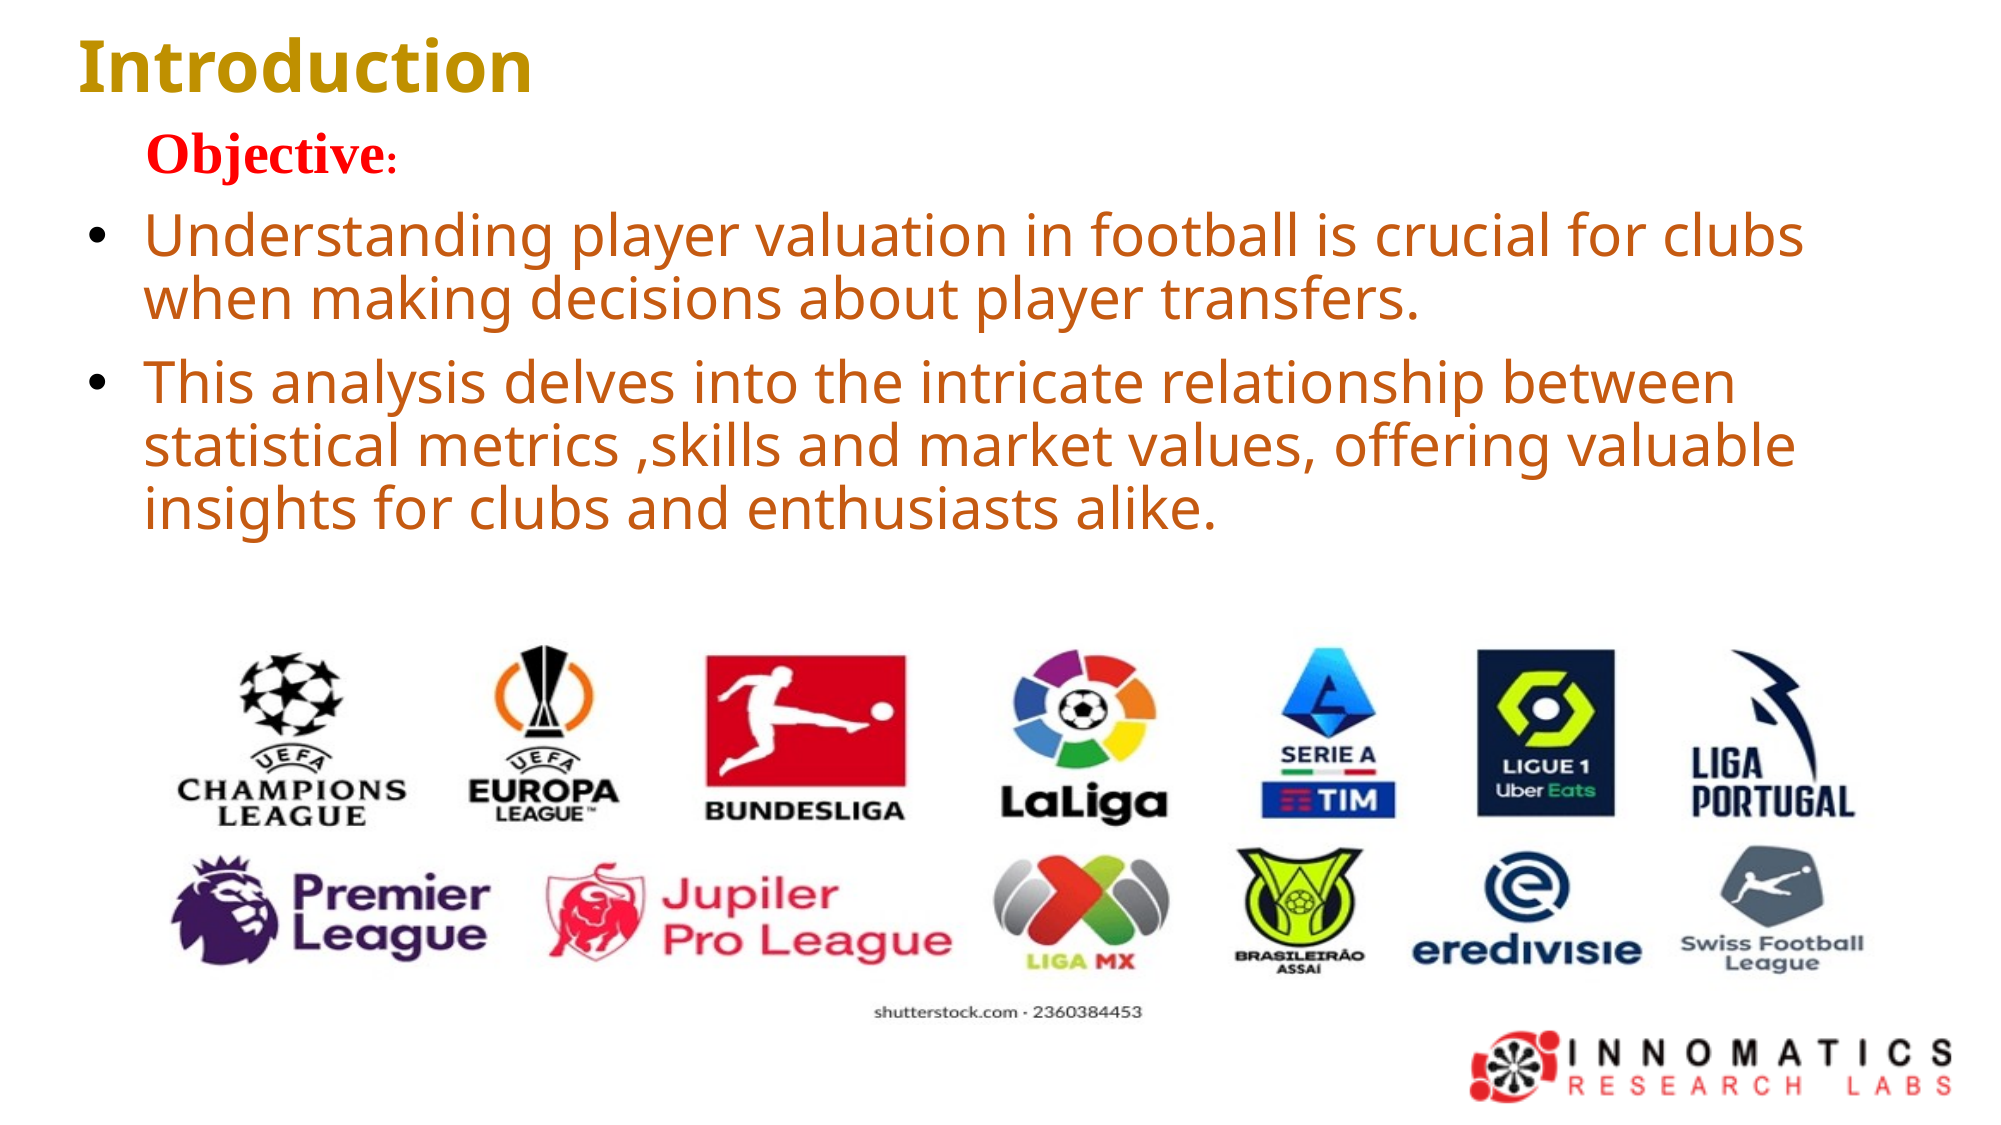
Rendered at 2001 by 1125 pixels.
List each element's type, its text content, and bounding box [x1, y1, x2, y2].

list Objective: Understanding player valuation in football is crucial for clubs when making decisions about player transfers. This analysis delves into the intricate relationship between statistical metrics ,skills and market values, offering valuable insights for clubs and enthusiasts alike. [53, 115, 1902, 1125]
picture [114, 627, 1975, 1125]
title Introduction [63, 22, 1863, 115]
